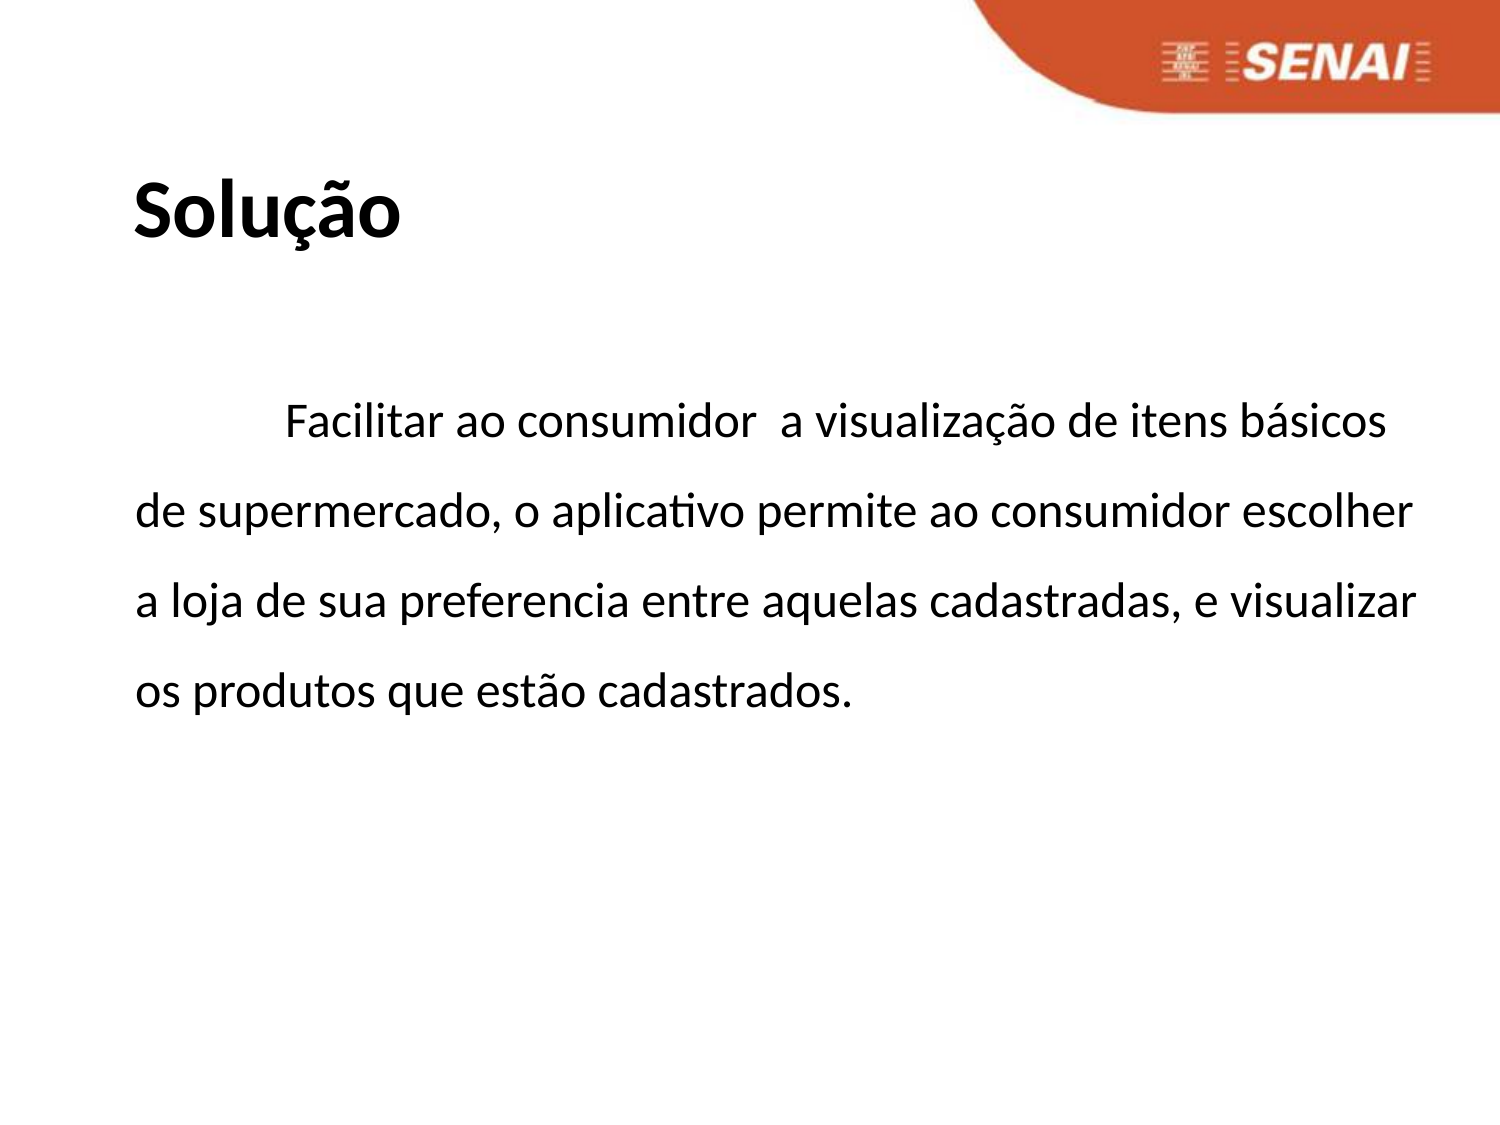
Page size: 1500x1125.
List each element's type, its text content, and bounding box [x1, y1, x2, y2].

text_box Solução [118, 147, 840, 262]
text_box Facilitar ao consumidor a visualização de itens básicos de supermercado, o aplicativo permite ao consumidor escolher a loja de sua preferencia entre aquelas cadastradas, e visualizar os produtos que estão cadastrados. [120, 349, 1459, 725]
picture [0, 0, 1500, 1125]
